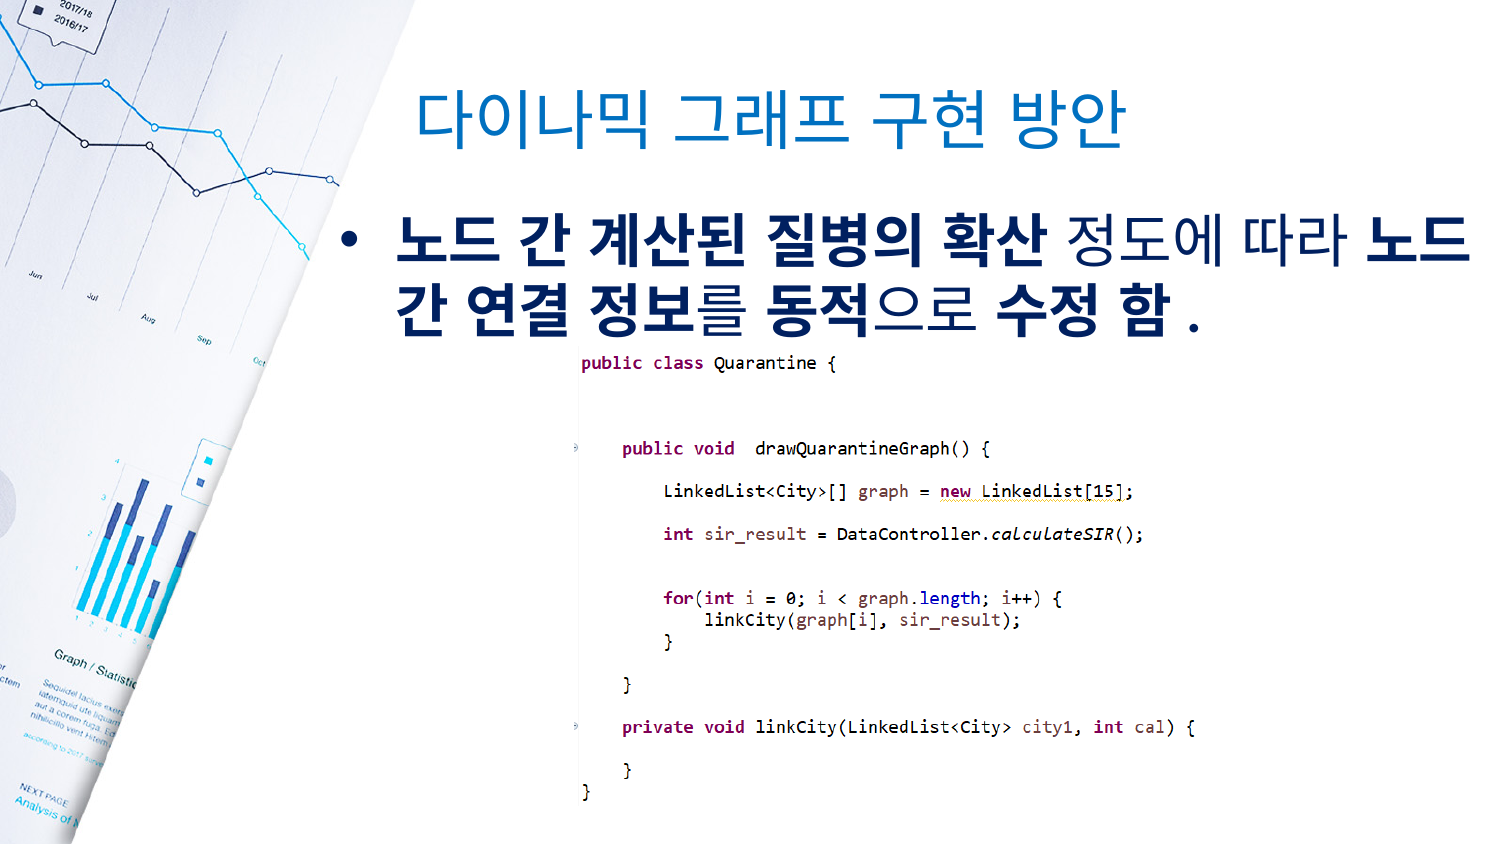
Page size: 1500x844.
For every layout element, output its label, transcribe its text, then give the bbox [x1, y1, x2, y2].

list 노드 간 계산된 질병의 확산 정도에 따라 노드 간 연결 정보를 동적으로 수정 함. [324, 196, 1500, 748]
title 다이나믹 그래프 구현 방안 [399, 71, 1500, 166]
picture [0, 0, 1500, 844]
